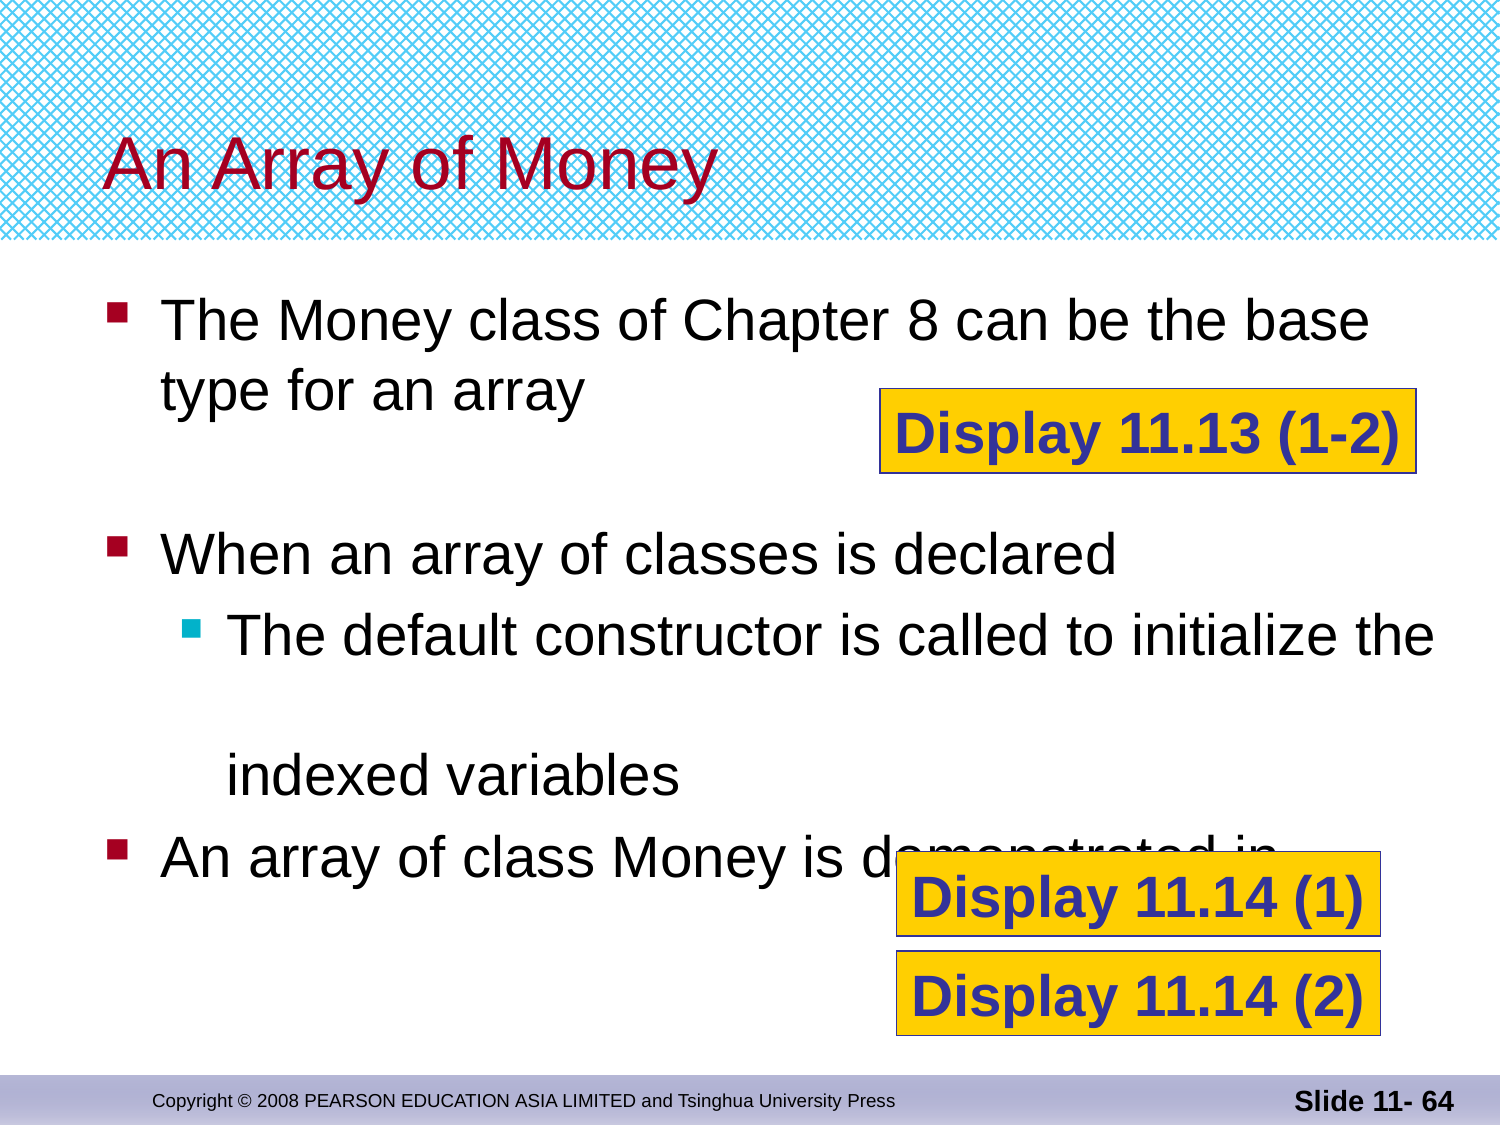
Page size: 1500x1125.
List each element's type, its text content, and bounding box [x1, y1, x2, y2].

title An Array of Money [87, 49, 1450, 213]
slide_number Slide 11- 64 [1156, 1050, 1469, 1125]
list The Money class of Chapter 8 can be the base type for an array When an array of classes is declared The default constructor is called to initialize the indexed variables An array of class Money is demonstrated in [89, 275, 1450, 1025]
text_box Display 11.13 (1-2) [880, 388, 1417, 473]
text_box Display 11.14 (1) [896, 851, 1381, 936]
text_box Display 11.14 (2) [896, 950, 1381, 1036]
